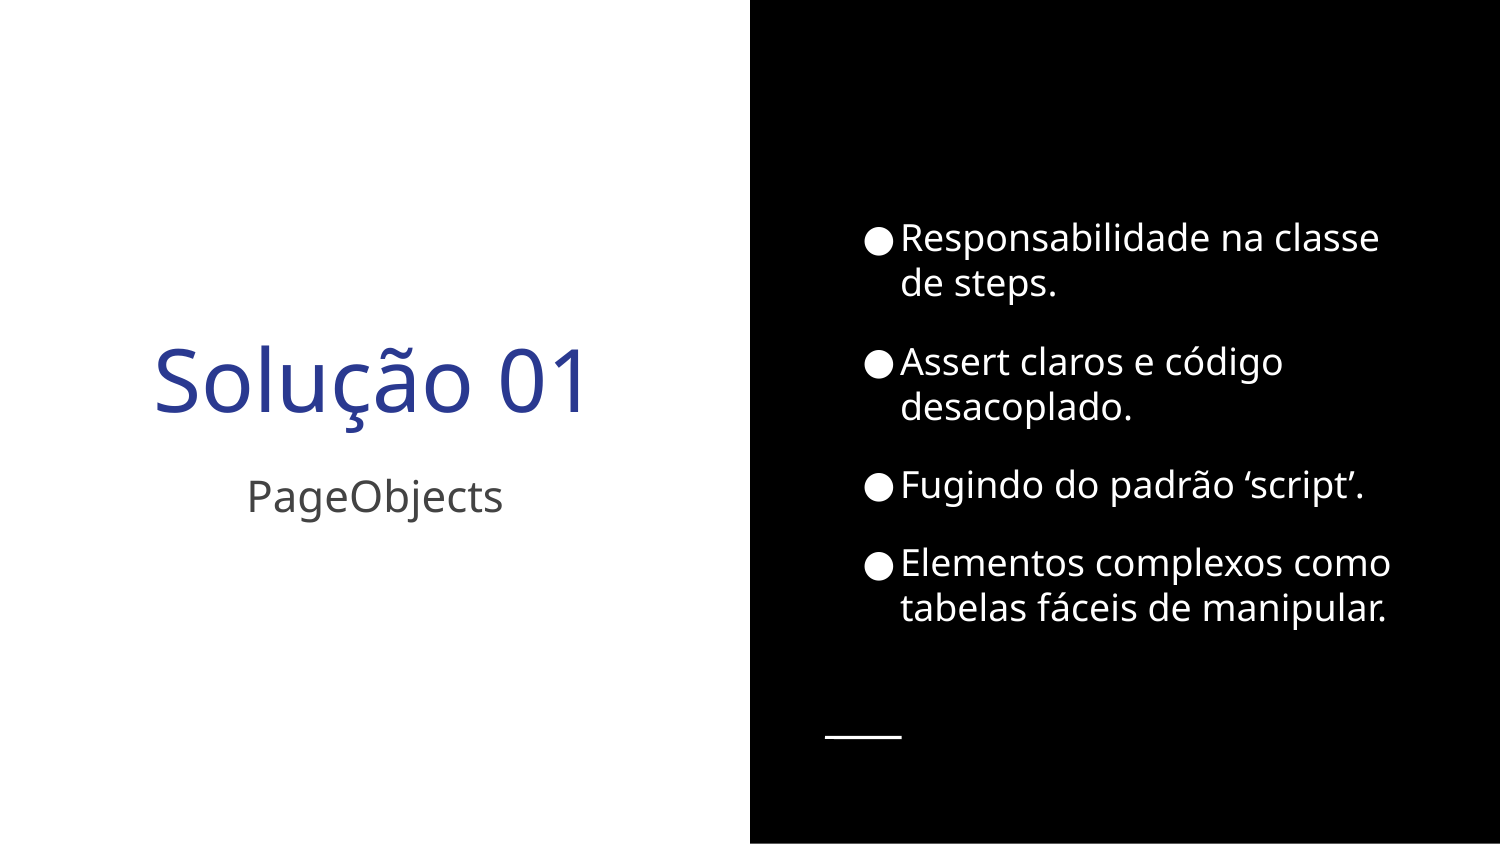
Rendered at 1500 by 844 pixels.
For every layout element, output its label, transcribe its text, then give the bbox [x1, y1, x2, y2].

text_box Solução 01 [43, 188, 707, 446]
text_box Responsabilidade na classe de steps. Assert claros e código desacoplado. Fugindo do padrão ‘script’. Elementos complexos como tabelas fáceis de manipular. [810, 118, 1440, 725]
text_box PageObjects [43, 454, 707, 663]
